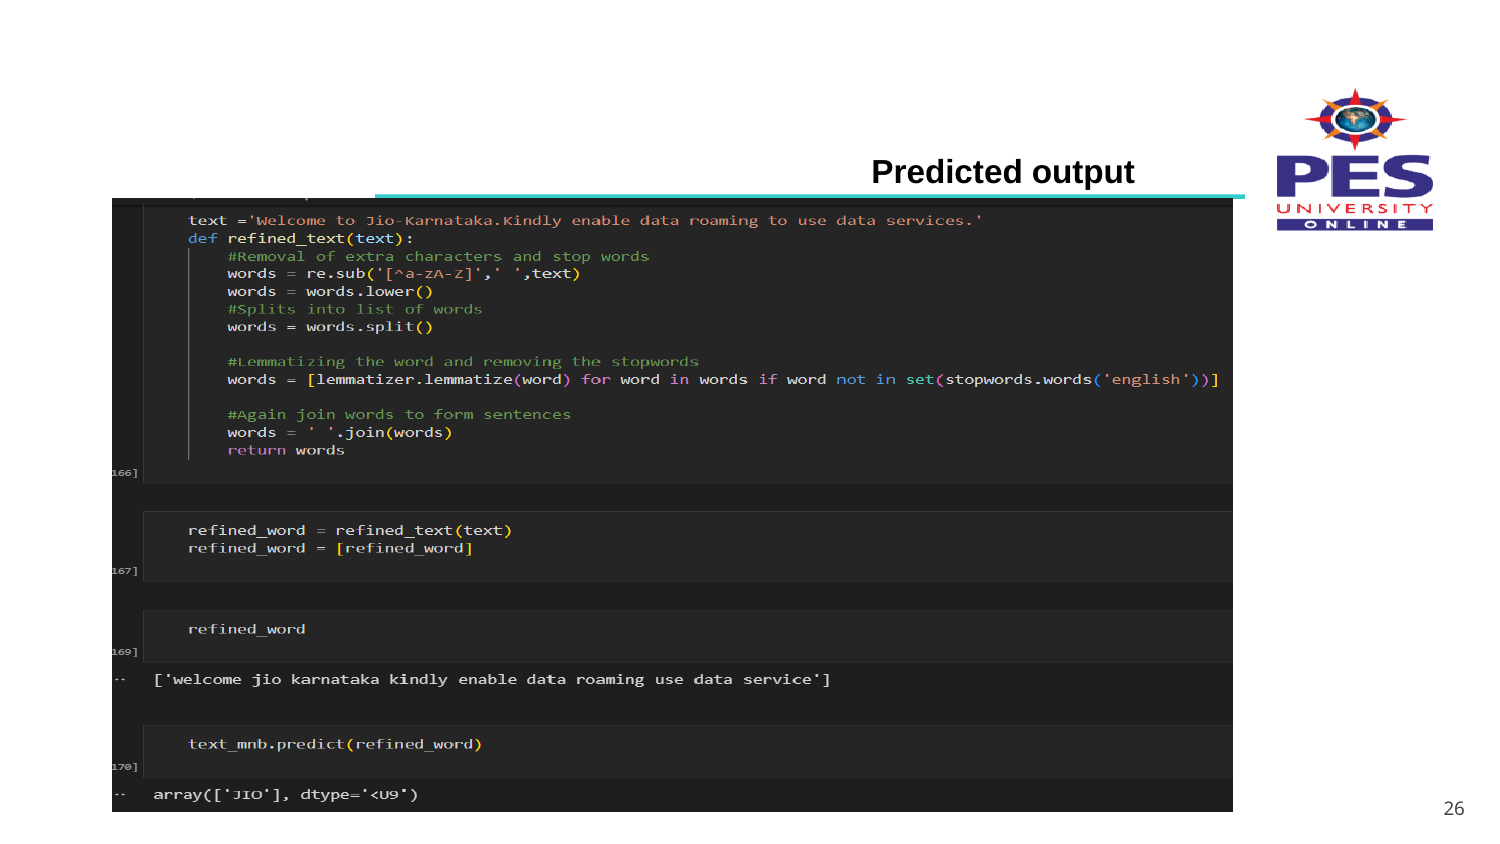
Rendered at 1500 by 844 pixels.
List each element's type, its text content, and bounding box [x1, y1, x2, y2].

text_box [1221, 194, 1240, 199]
text_box Predicted output [298, 144, 1221, 197]
picture [112, 198, 1234, 813]
picture [1245, 85, 1455, 247]
slide_number 26 [1386, 777, 1477, 842]
